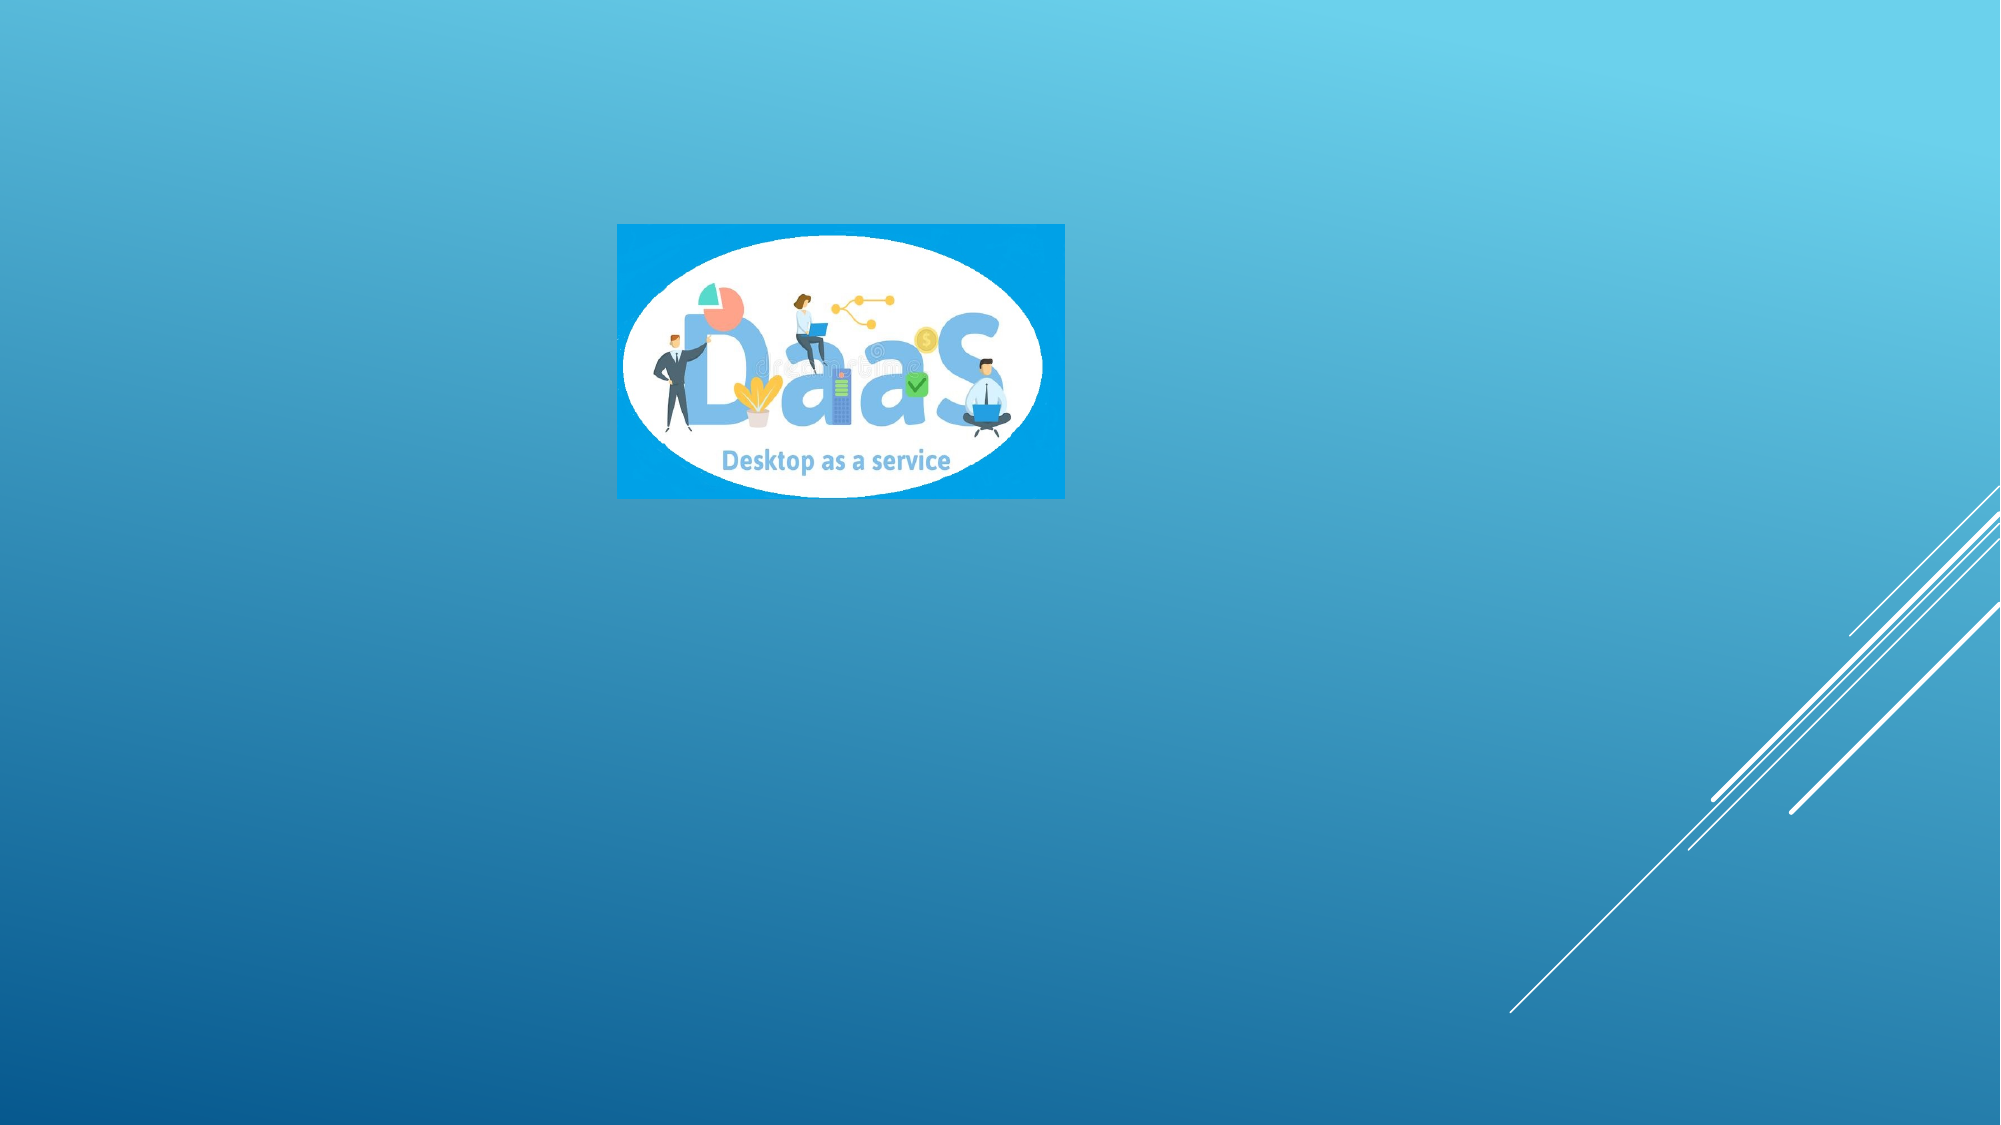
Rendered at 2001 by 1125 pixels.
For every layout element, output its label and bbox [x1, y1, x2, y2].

picture [624, 236, 1042, 499]
